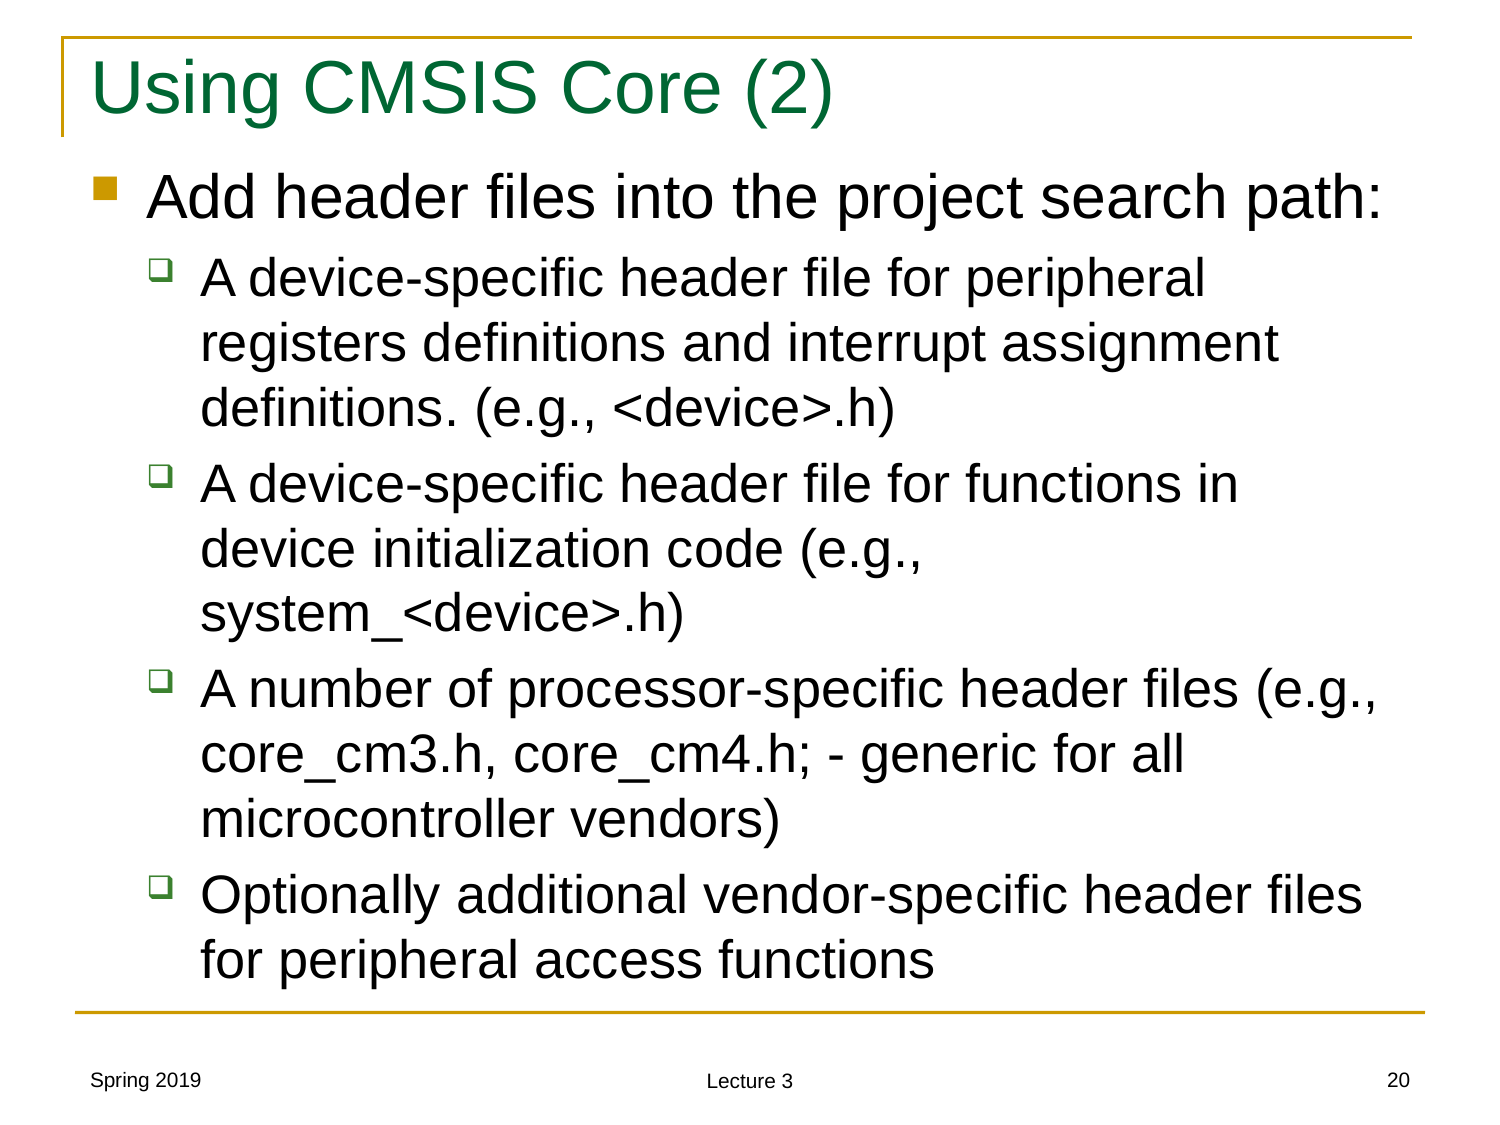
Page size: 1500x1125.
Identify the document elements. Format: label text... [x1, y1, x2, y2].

list Add header files into the project search path: A device-specific header file for peripheral registers definitions and interrupt assignment definitions. (e.g., <device>.h) A device-specific header file for functions in device initialization code (e.g., system_<device>.h) A number of processor-specific header files (e.g., core_cm3.h, core_cm4.h; - generic for all microcontroller vendors) Optionally additional vendor-specific header files for peripheral access functions [75, 148, 1425, 1006]
slide_number Spring 2019 [75, 1024, 425, 1100]
footer Lecture 3 [512, 1025, 988, 1100]
slide_number 20 [1074, 1024, 1425, 1100]
title Using CMSIS Core (2) [75, 31, 1425, 138]
